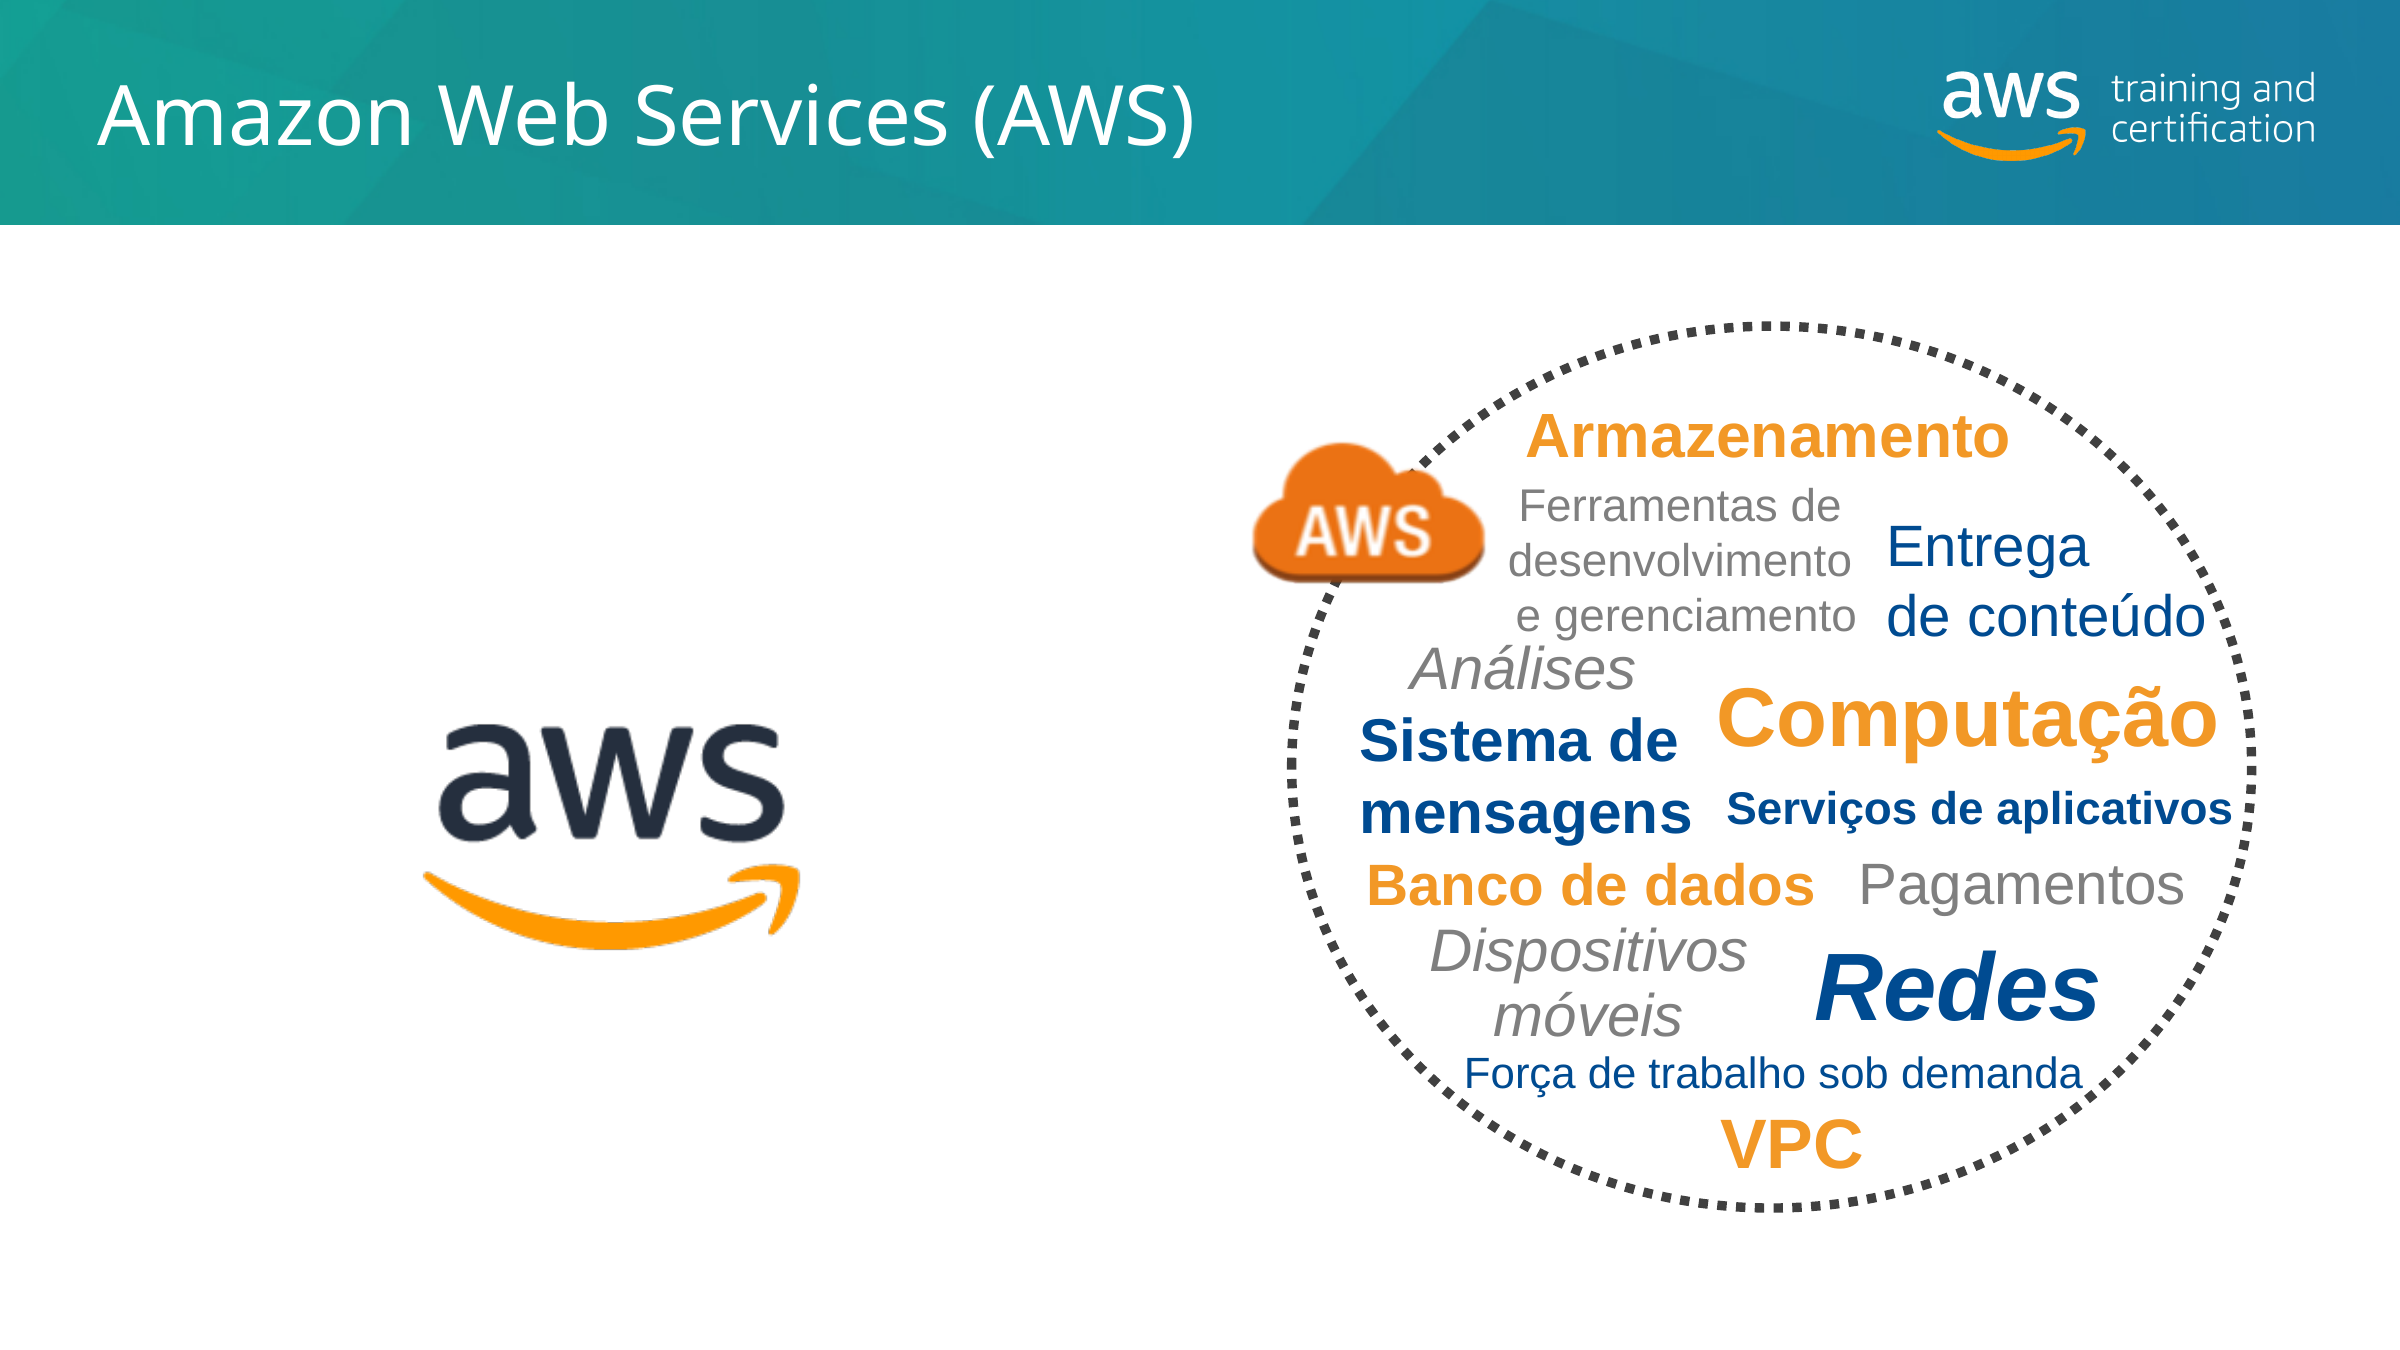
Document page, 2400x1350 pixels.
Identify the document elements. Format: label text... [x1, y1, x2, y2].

picture [0, 0, 2400, 225]
title Amazon Web Services (AWS) [82, 71, 1861, 166]
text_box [1245, 326, 2255, 1209]
picture [418, 721, 806, 954]
